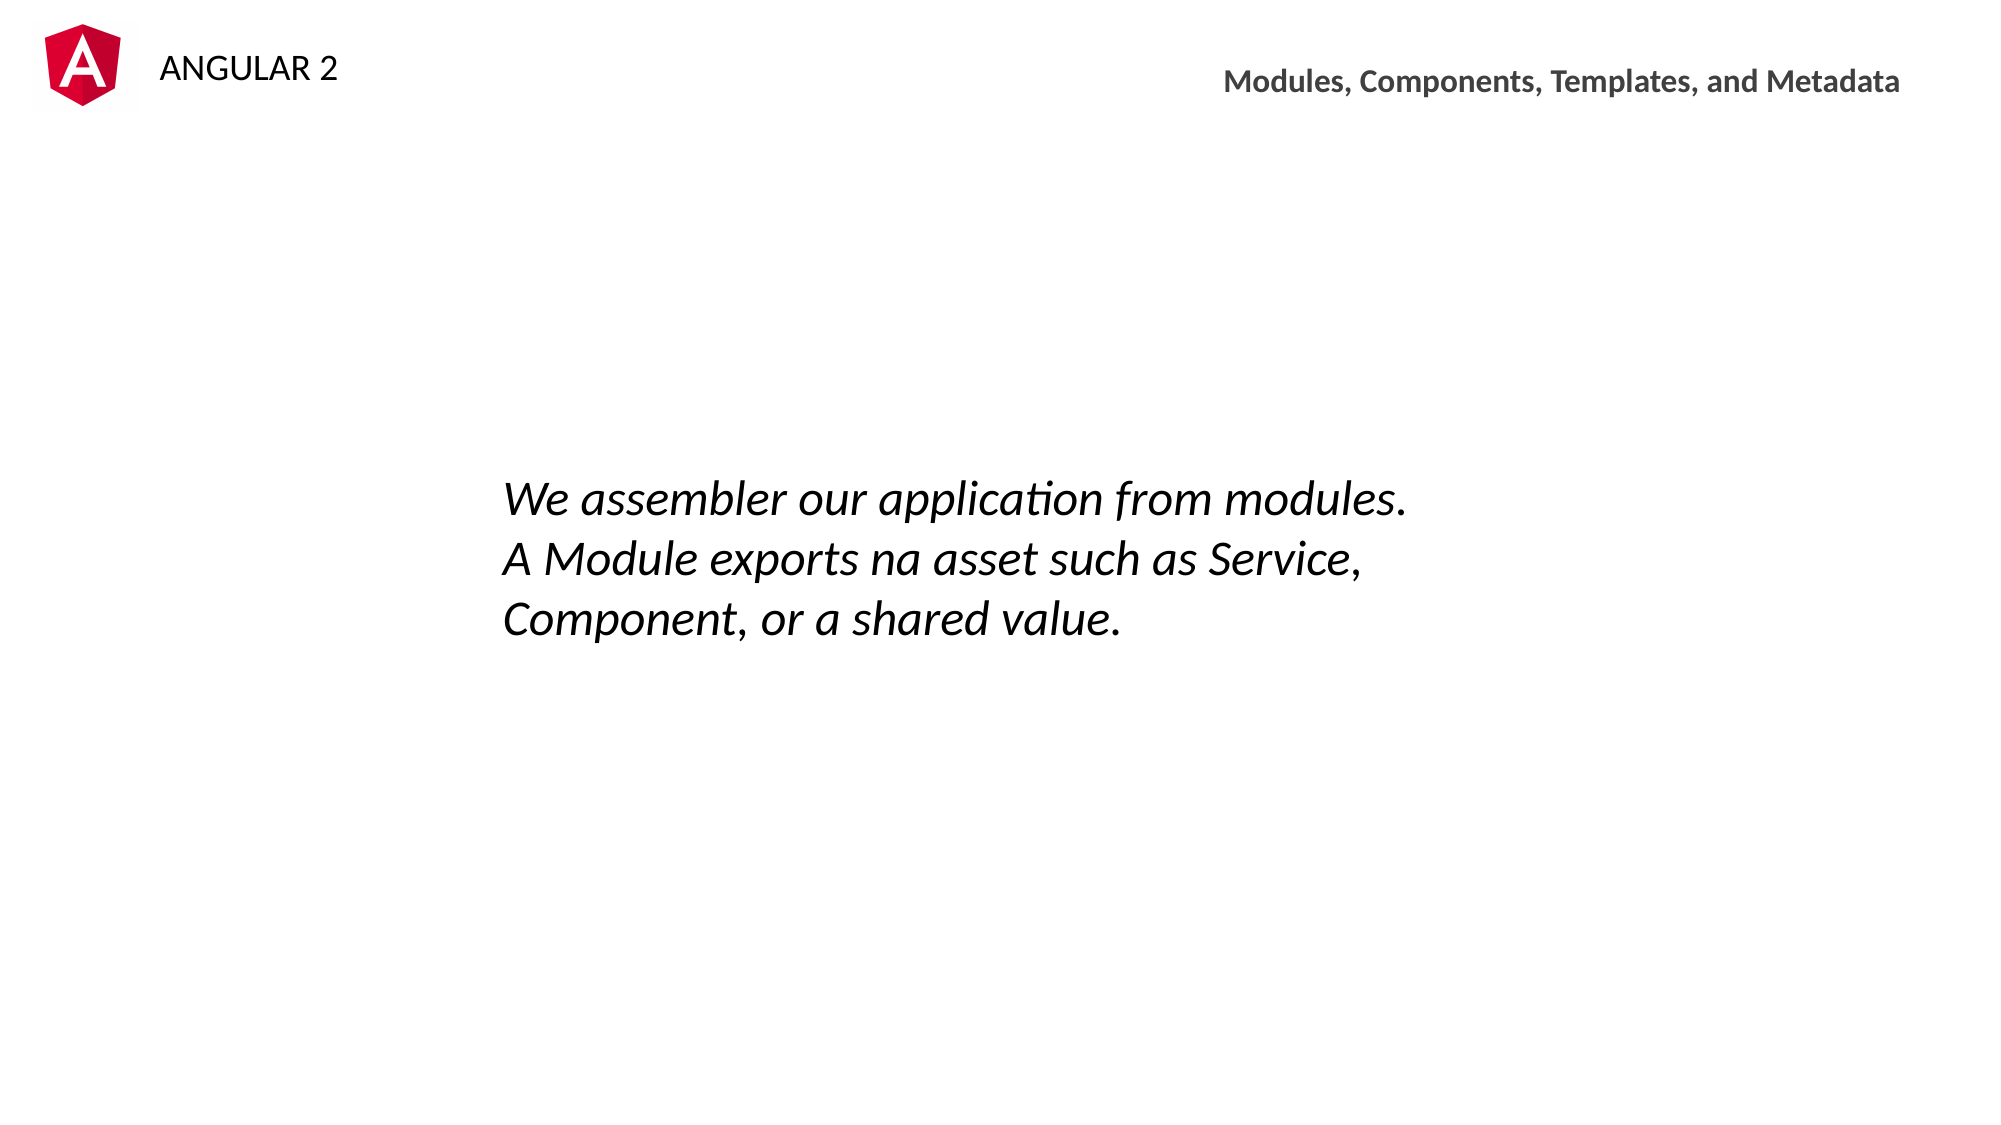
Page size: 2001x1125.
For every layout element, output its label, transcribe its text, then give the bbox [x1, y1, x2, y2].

text_box Modules, Components, Templates, and Metadata [1208, 52, 1925, 107]
text_box We assembler our application from modules. A Module exports na asset such as Service, Component, or a shared value. [488, 457, 1620, 653]
picture [31, 19, 138, 112]
